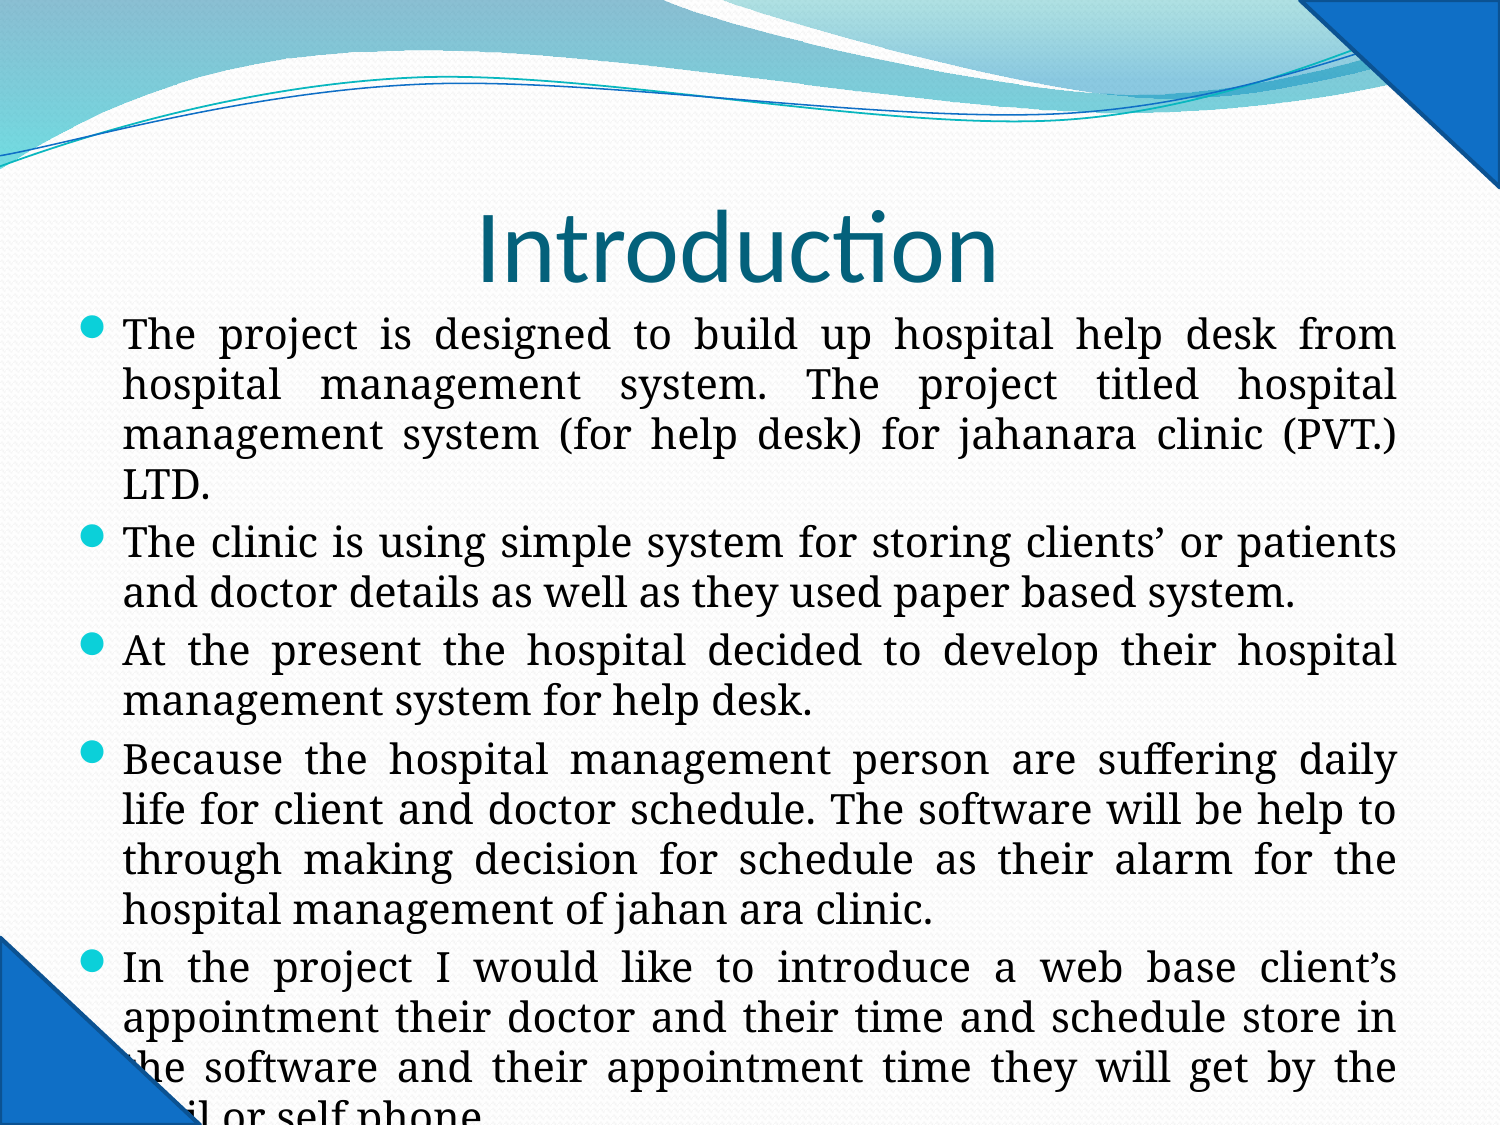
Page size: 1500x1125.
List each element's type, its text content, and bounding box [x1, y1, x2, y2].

list The project is designed to build up hospital help desk from hospital management system. The project titled hospital management system (for help desk) for jahanara clinic (PVT.) LTD. The clinic is using simple system for storing clients’ or patients and doctor details as well as they used paper based system. At the present the hospital decided to develop their hospital management system for help desk. Because the hospital management person are suffering daily life for client and doctor schedule. The software will be help to through making decision for schedule as their alarm for the hospital management of jahan ara clinic. In the project I would like to introduce a web base client’s appointment their doctor and their time and schedule store in the software and their appointment time they will get by the mail or self phone. [62, 299, 1413, 1070]
title Introduction [75, 115, 1425, 303]
text_box [1298, 0, 1500, 190]
text_box [0, 935, 202, 1125]
